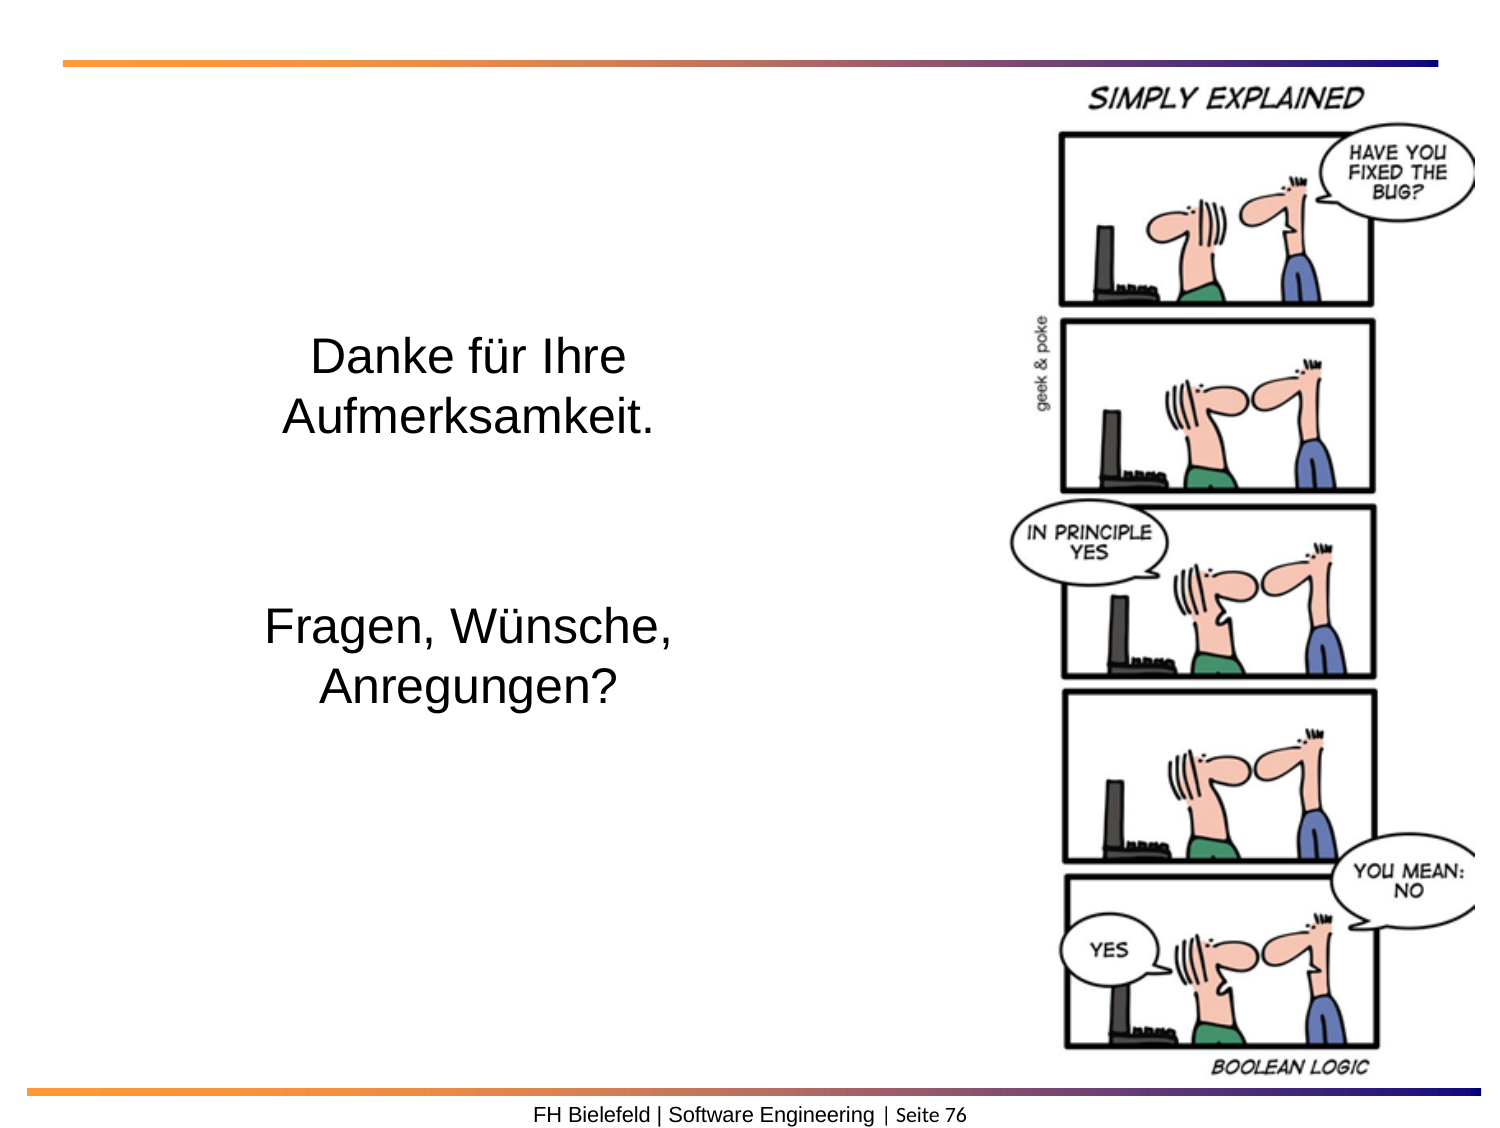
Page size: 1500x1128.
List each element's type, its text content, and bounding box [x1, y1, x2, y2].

picture [27, 1088, 1482, 1096]
picture [62, 60, 1439, 67]
picture [1002, 75, 1476, 1080]
text_box Danke für Ihre Aufmerksamkeit. Fragen, Wünsche, Anregungen? [125, 175, 813, 959]
